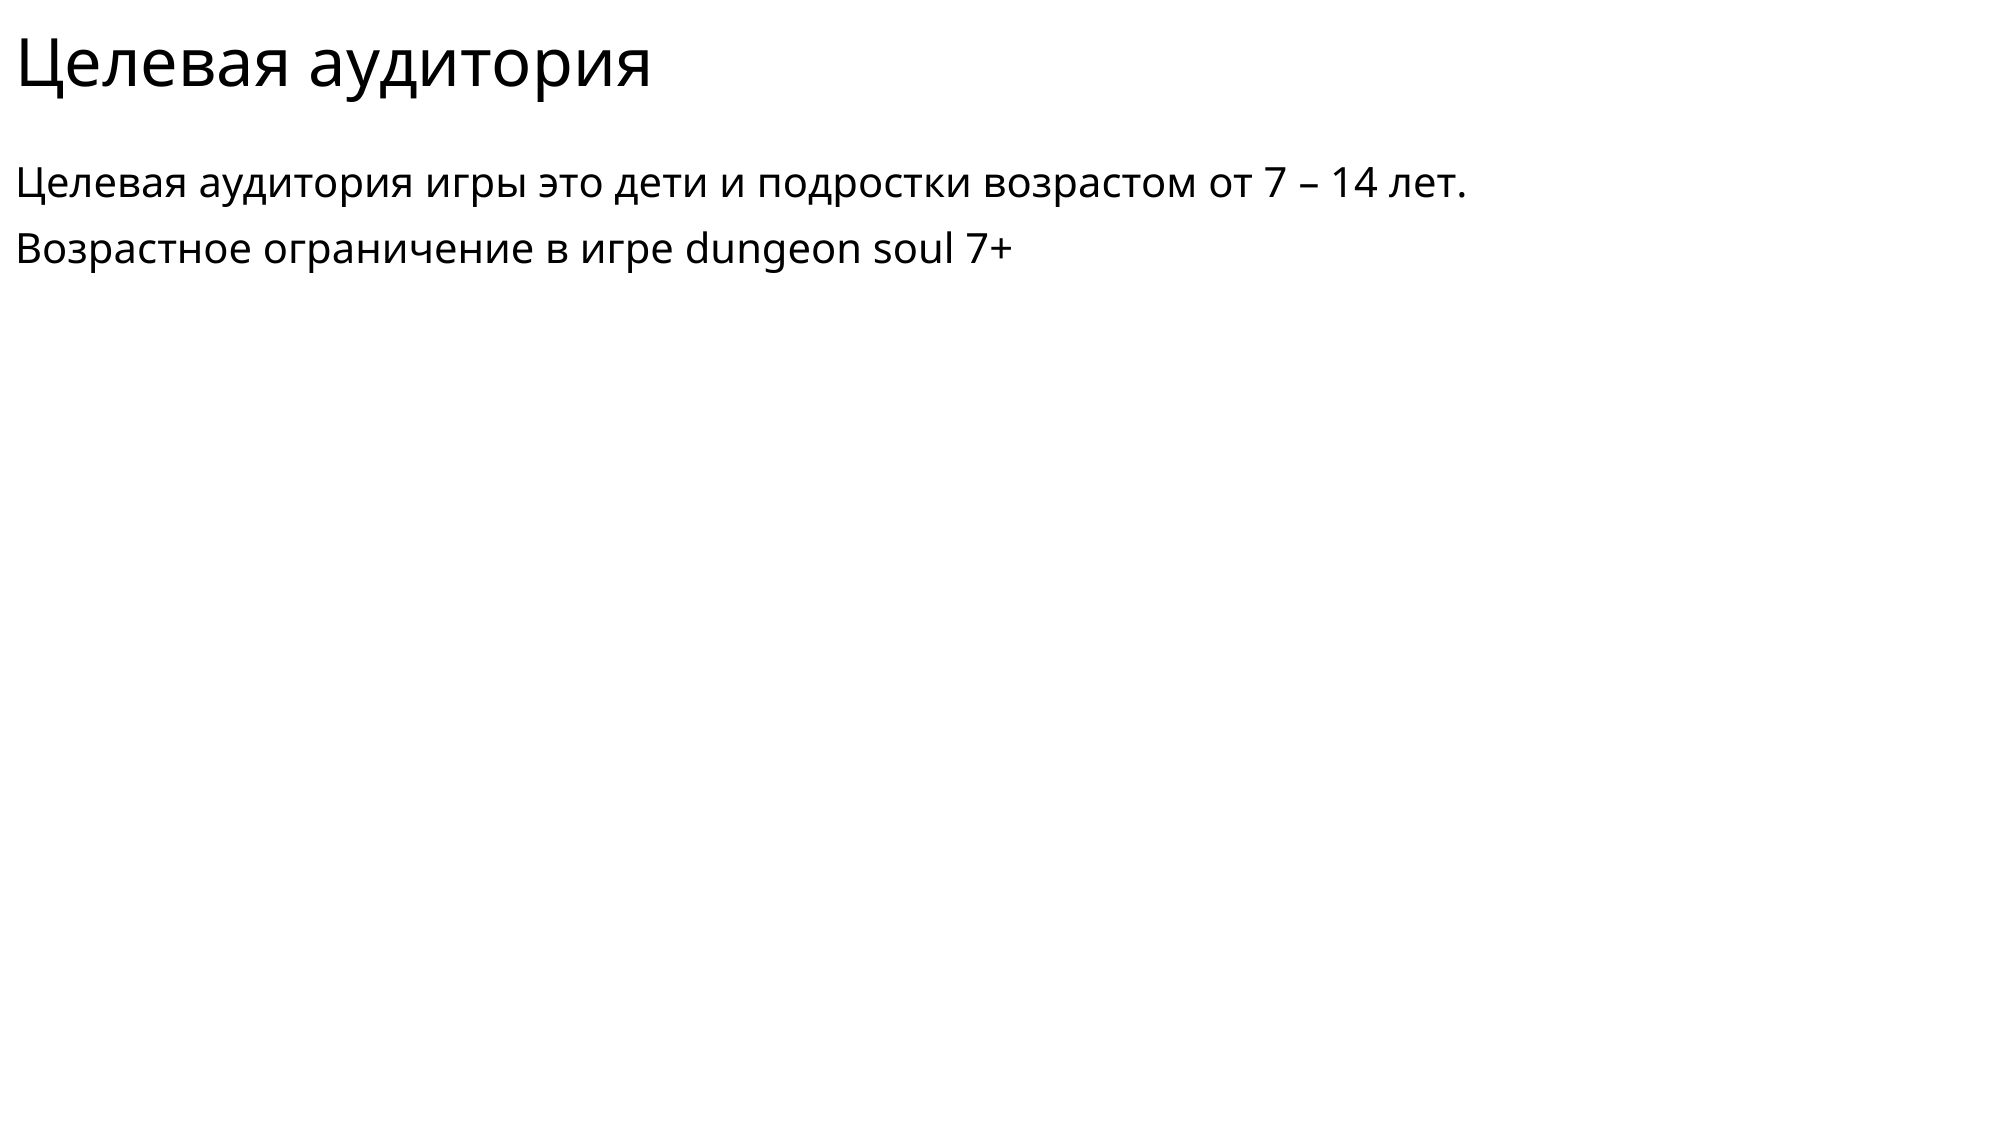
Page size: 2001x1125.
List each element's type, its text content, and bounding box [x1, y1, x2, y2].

list Целевая аудитория игры это дети и подростки возрастом от 7 – 14 лет. Возрастное ограничение в игре dungeon soul 7+ [0, 154, 1863, 1014]
title Целевая аудитория [0, 0, 698, 131]
